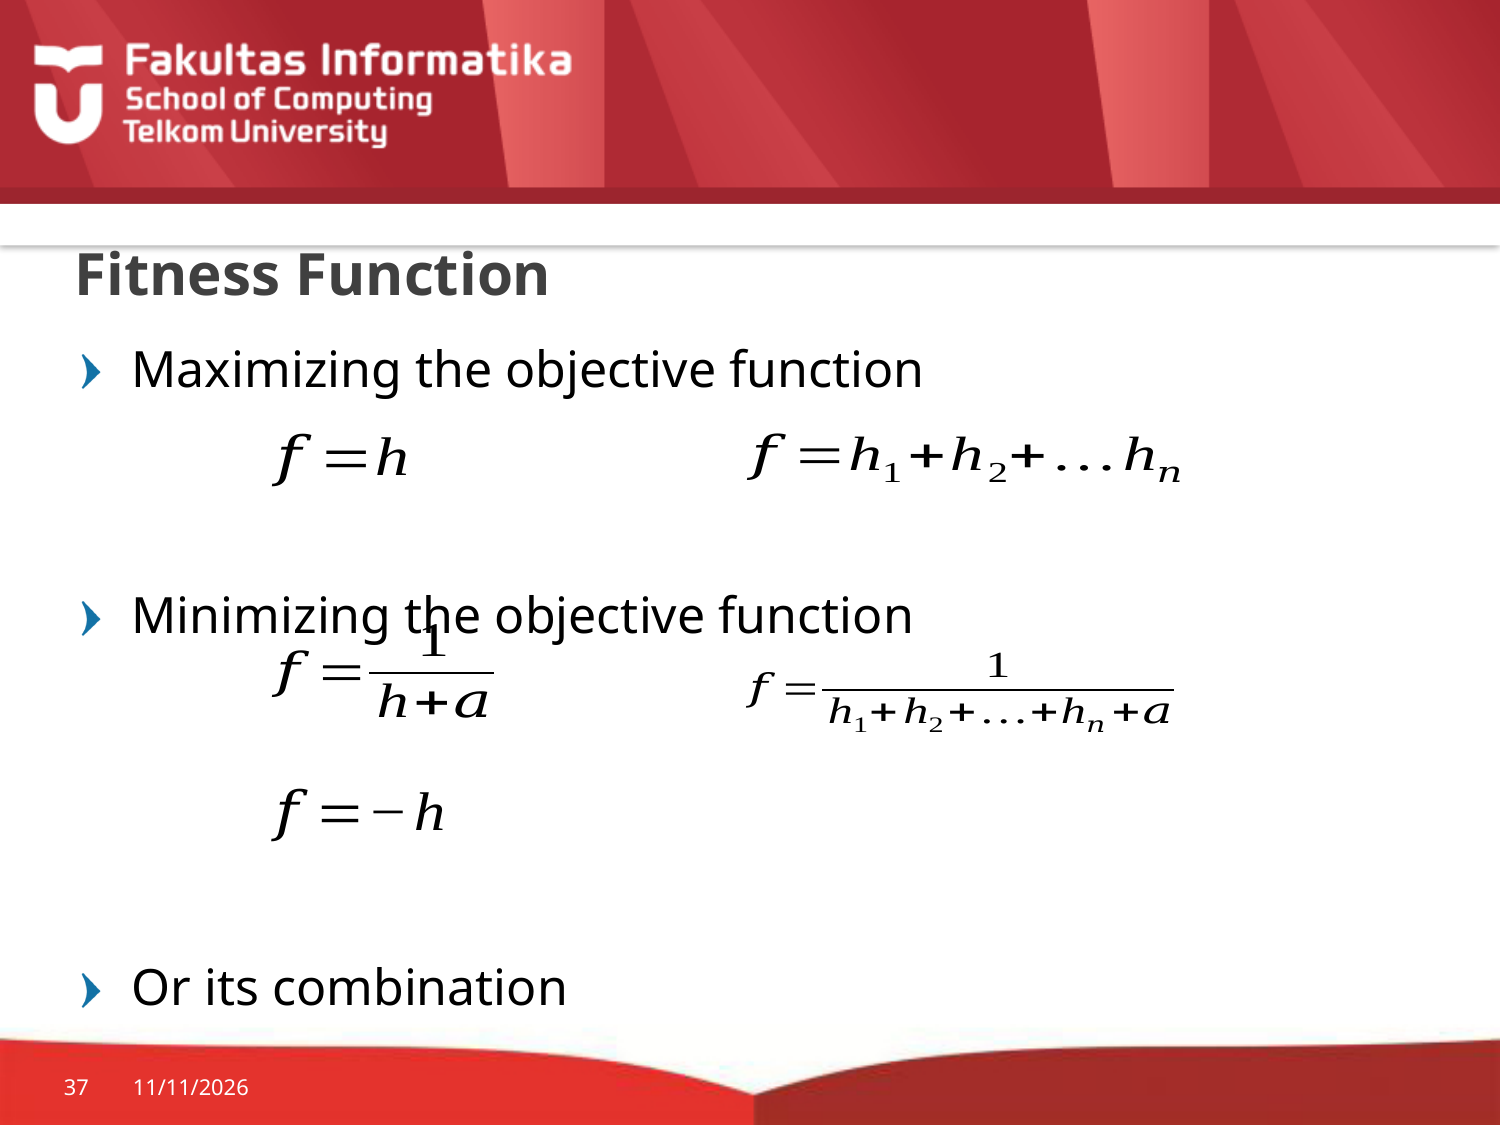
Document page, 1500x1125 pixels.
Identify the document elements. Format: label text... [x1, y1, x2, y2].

title Fitness Function [59, 219, 1426, 325]
list Maximizing the objective function Minimizing the objective function Or its combination [60, 329, 1426, 990]
picture [75, 343, 104, 391]
picture [75, 962, 104, 1010]
picture [0, 1024, 1500, 1125]
picture [75, 590, 104, 638]
slide_number 37 [63, 1058, 123, 1119]
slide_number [132, 1058, 403, 1119]
picture [0, 0, 1500, 203]
